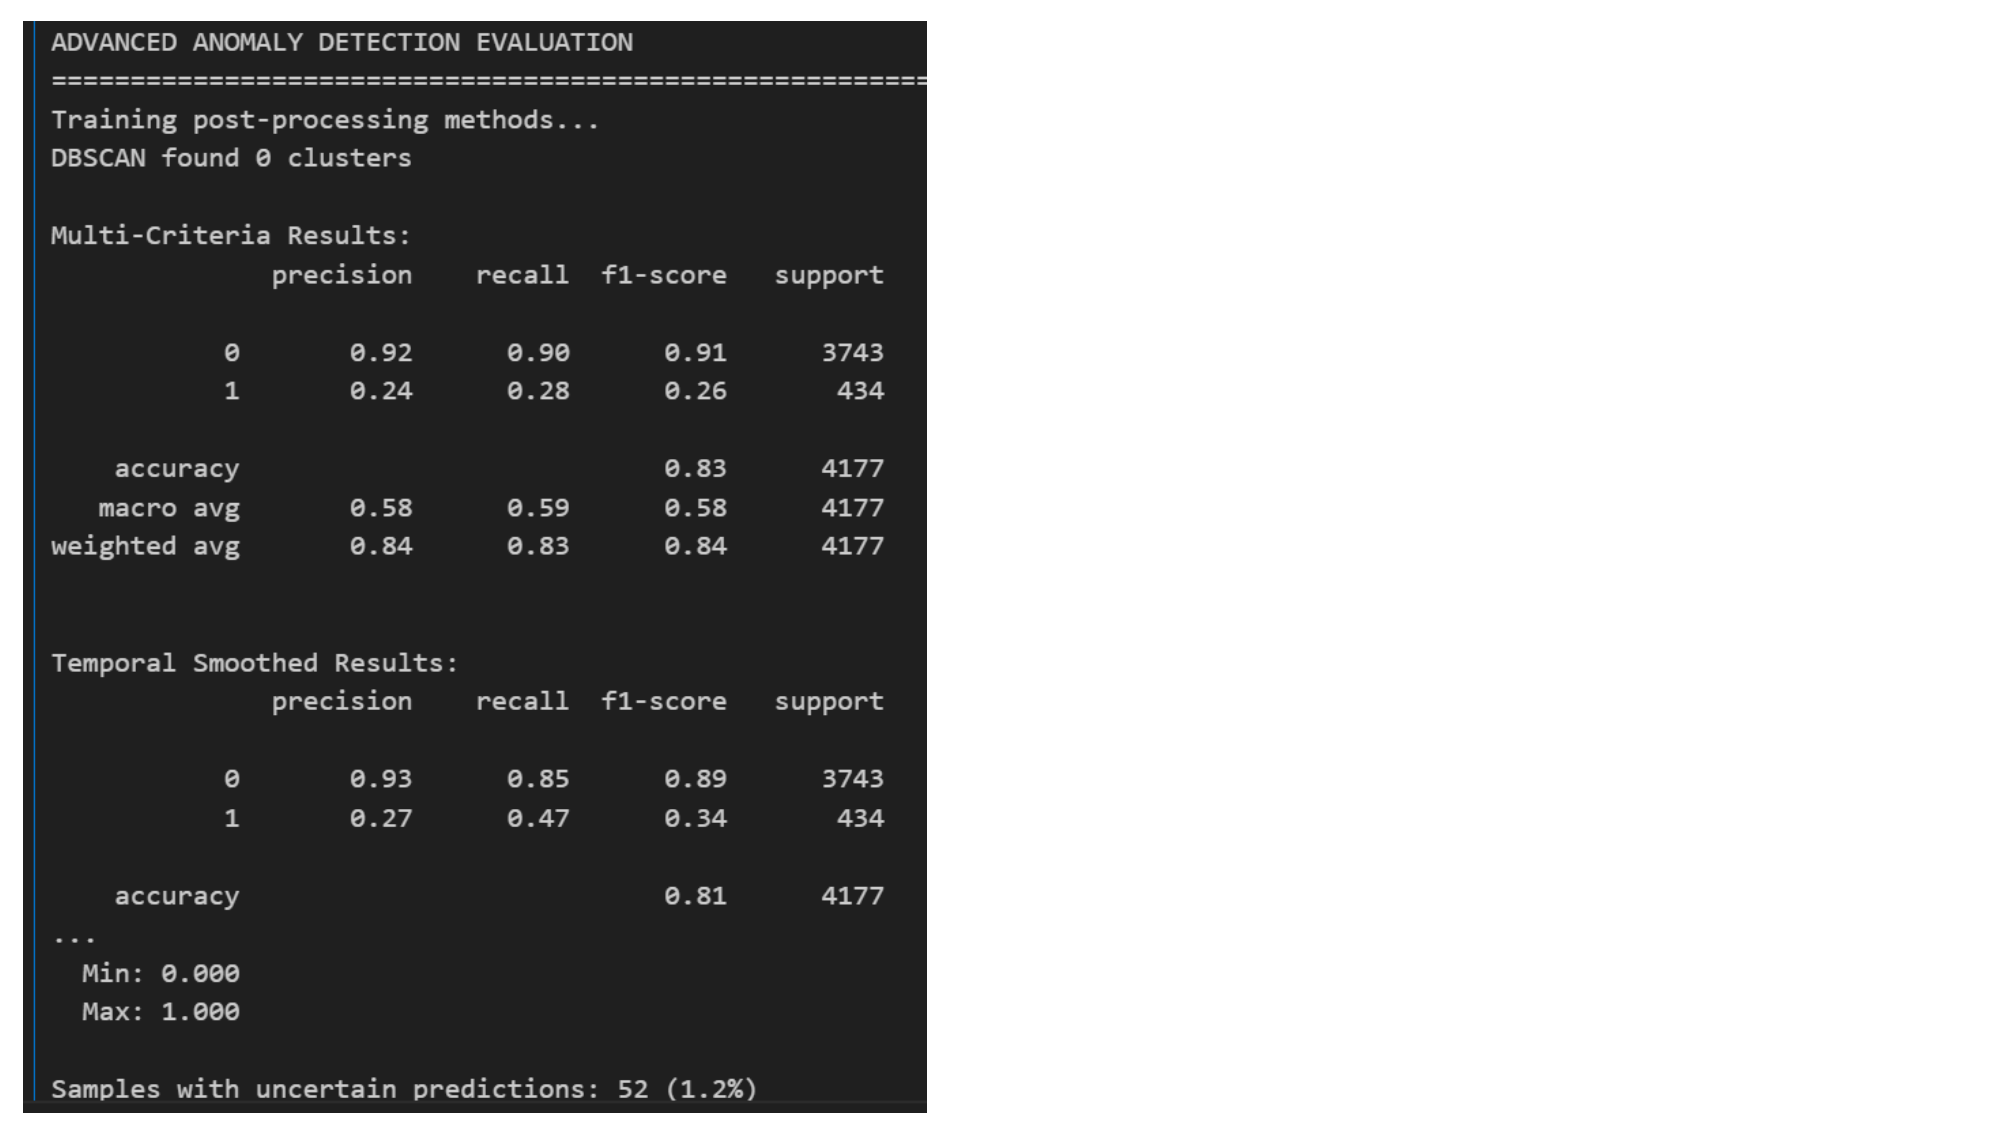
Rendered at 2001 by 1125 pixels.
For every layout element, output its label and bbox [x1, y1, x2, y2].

picture [23, 21, 927, 1113]
